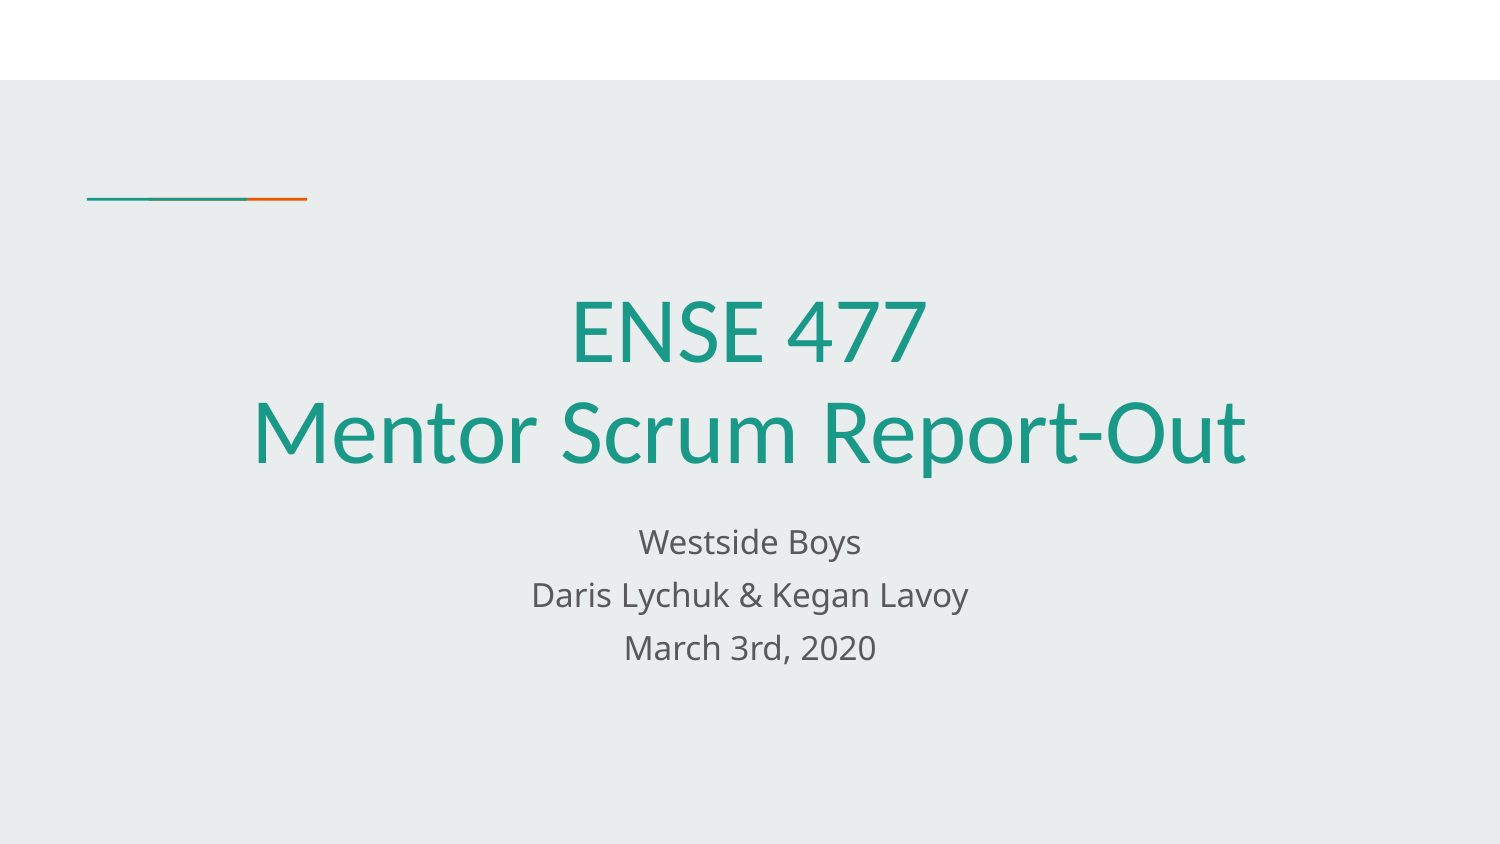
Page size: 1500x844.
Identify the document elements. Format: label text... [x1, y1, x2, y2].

subtitle Westside Boys Daris Lychuk & Kegan Lavoy March 3rd, 2020 [119, 520, 1381, 610]
title ENSE 477 Mentor Scrum Report-Out [119, 216, 1381, 490]
